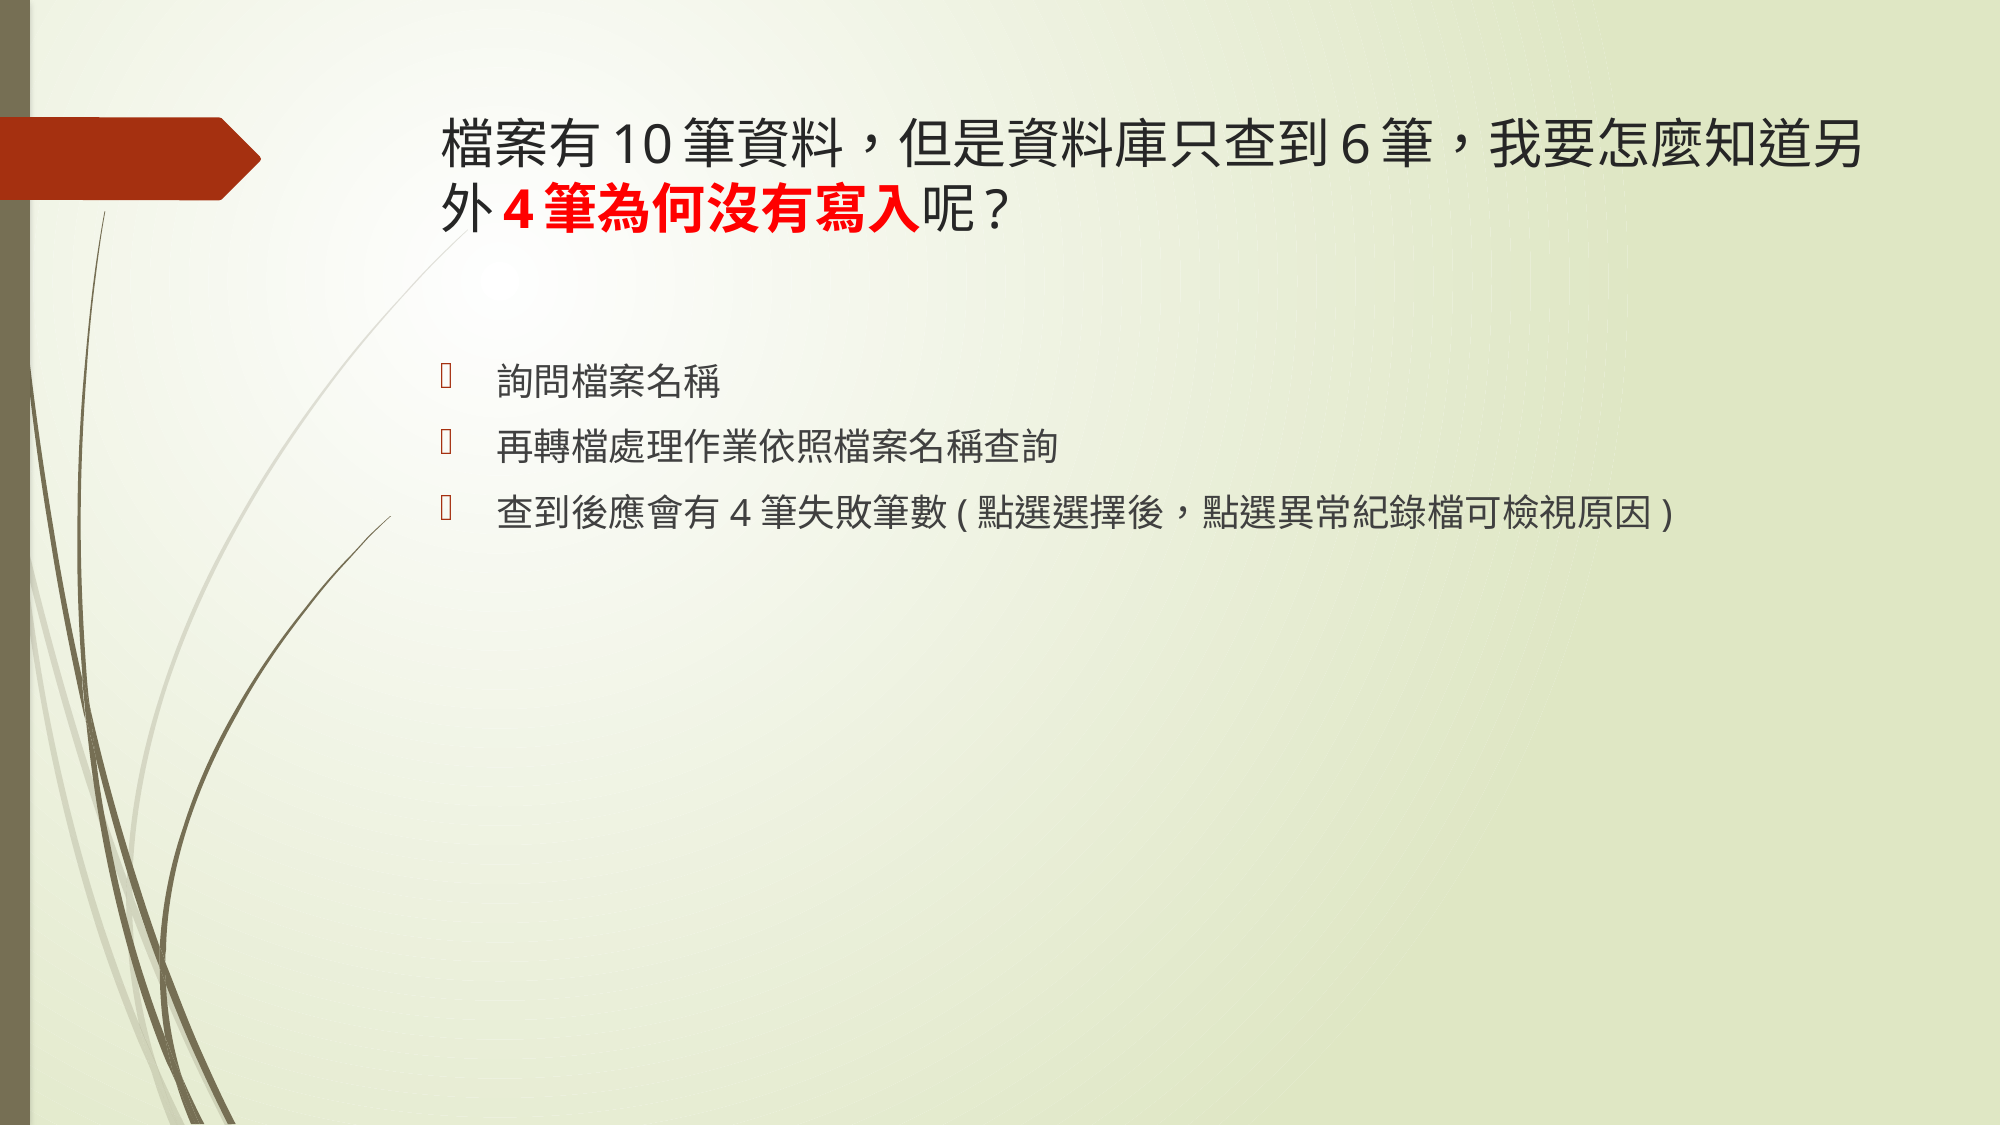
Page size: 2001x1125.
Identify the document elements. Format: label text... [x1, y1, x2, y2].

title 檔案有10筆資料，但是資料庫只查到6筆，我要怎麼知道另外4筆為何沒有寫入呢? [425, 102, 1888, 313]
list 詢問檔案名稱 再轉檔處理作業依照檔案名稱查詢 查到後應會有4筆失敗筆數(點選選擇後，點選異常紀錄檔可檢視原因) [424, 350, 1888, 970]
